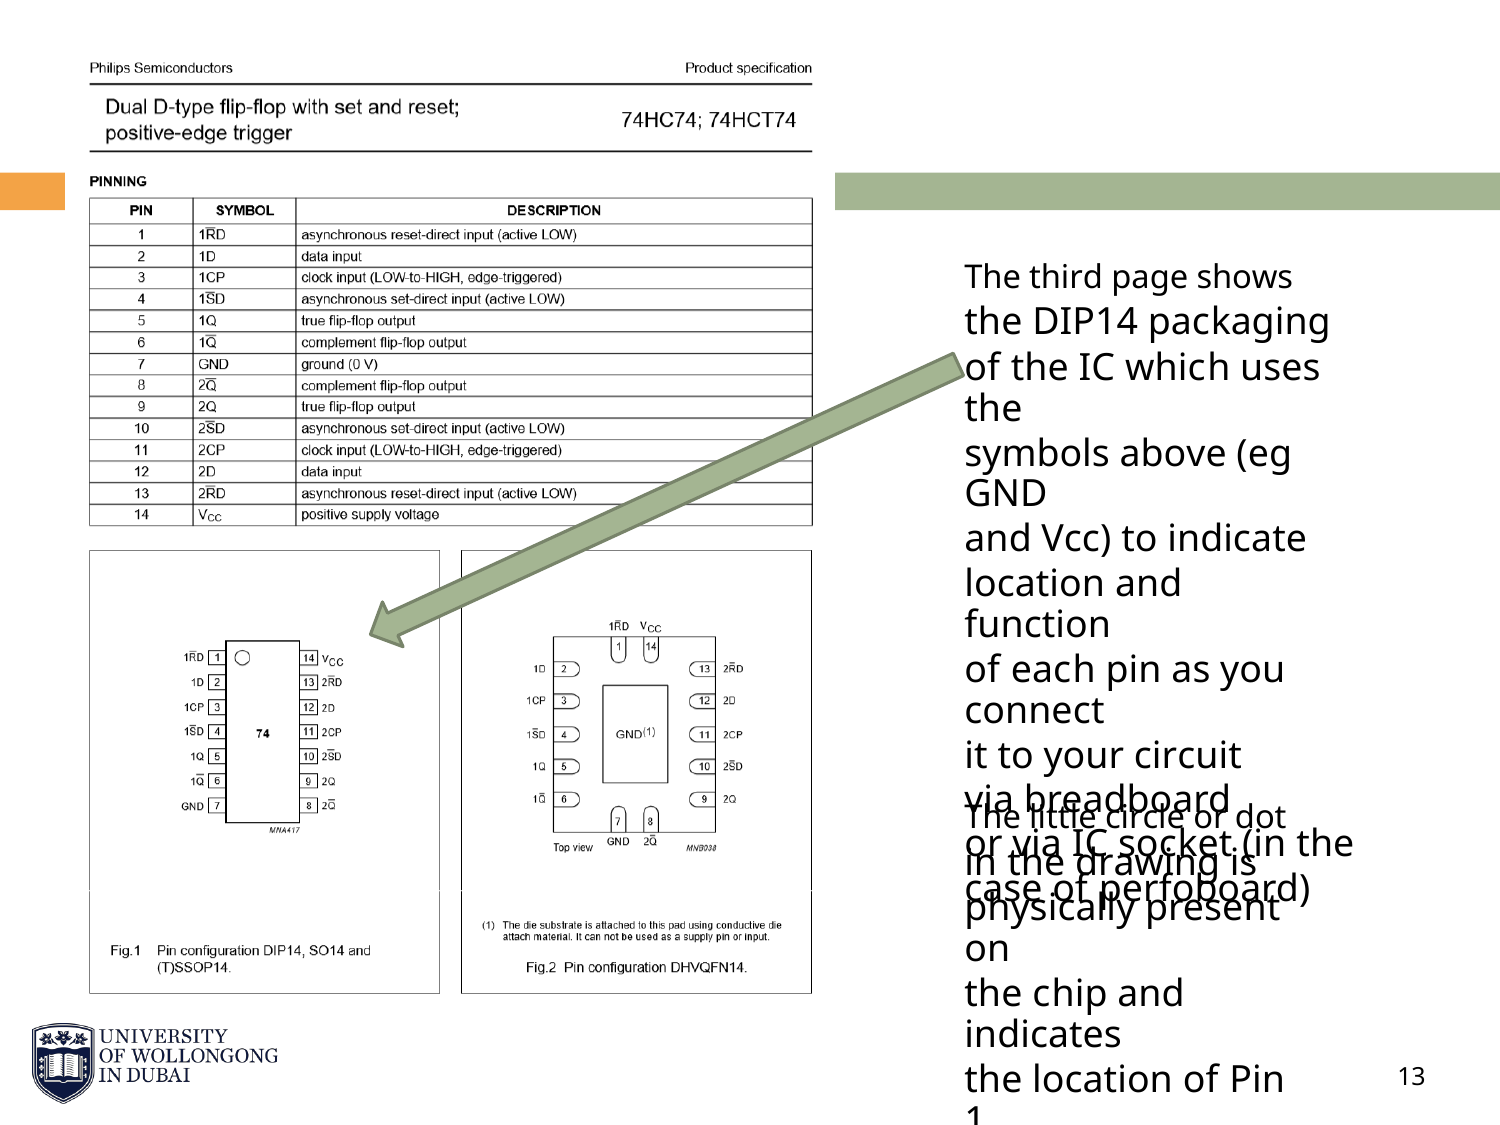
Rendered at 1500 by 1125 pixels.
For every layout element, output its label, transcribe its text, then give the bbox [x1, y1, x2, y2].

text_box [32, 1023, 278, 1104]
text_box [370, 353, 962, 647]
text_box The third page shows the DIP14 packaging of the IC which uses the symbols above (eg GND and Vcc) to indicate location and function of each pin as you connect it to your circuit via breadboard or via IC socket (in the case of perfoboard) [962, 259, 1368, 752]
text_box The little circle or dot in the drawing is physically present on the chip and indicates the location of Pin 1. [962, 800, 1296, 1022]
text_box 13 [1395, 1063, 1431, 1093]
text_box [65, 42, 835, 1004]
text_box [835, 172, 1500, 211]
text_box [0, 172, 65, 211]
